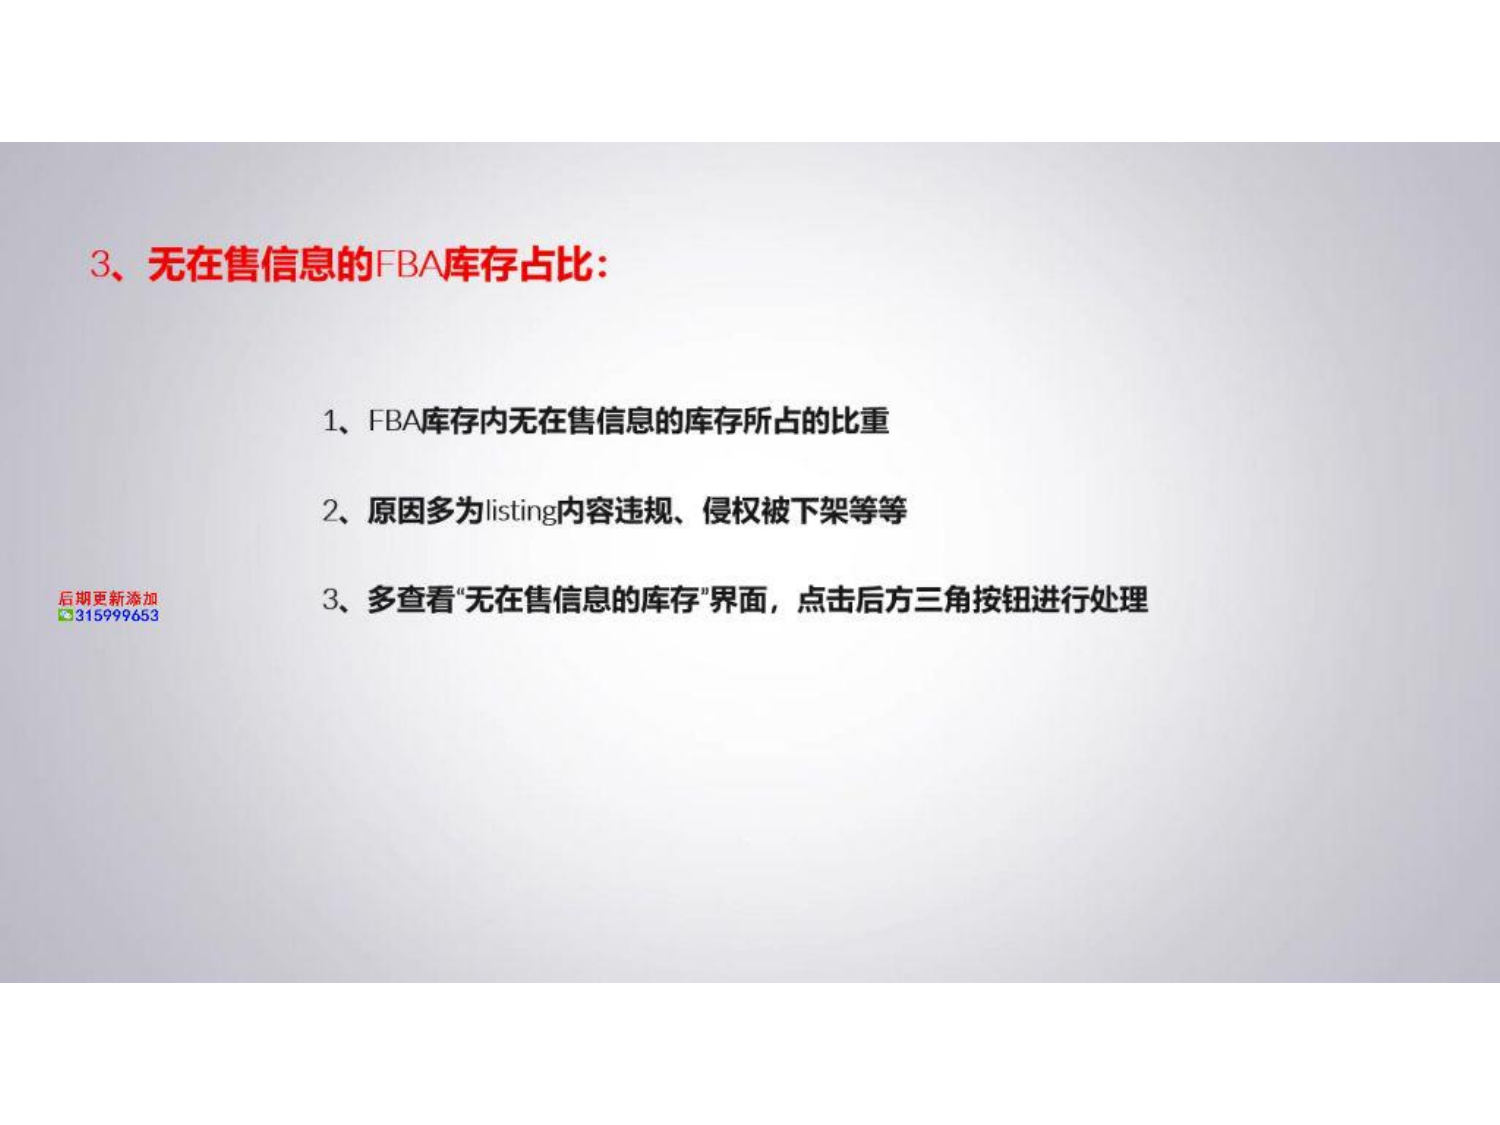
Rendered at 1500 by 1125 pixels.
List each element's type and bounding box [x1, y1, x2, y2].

picture [0, 141, 1500, 984]
